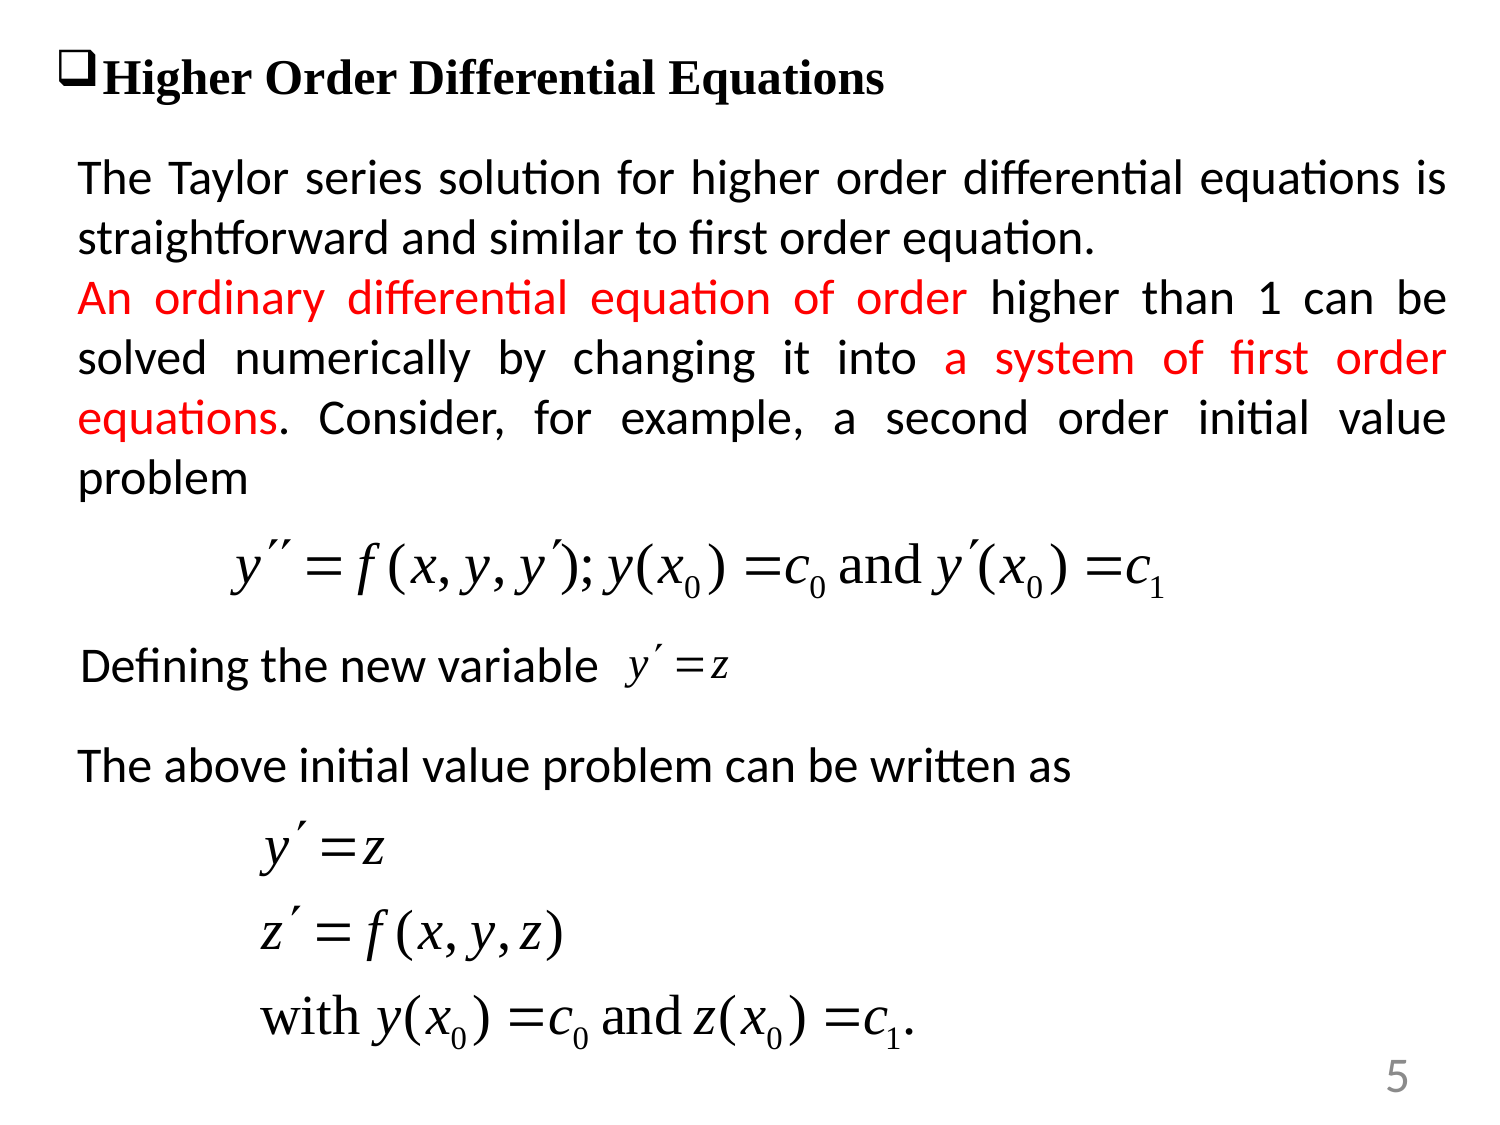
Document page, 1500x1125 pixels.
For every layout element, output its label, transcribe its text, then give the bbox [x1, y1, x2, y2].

slide_number 5 [1325, 1042, 1425, 1103]
text_box Higher Order Differential Equations [41, 37, 901, 113]
text_box The Taylor series solution for higher order differential equations is straightforward and similar to first order equation. An ordinary differential equation of order higher than 1 can be solved numerically by changing it into a system of first order equations. Consider, for example, a second order initial value problem [62, 137, 1463, 513]
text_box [62, 526, 1176, 701]
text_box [62, 724, 1142, 1064]
